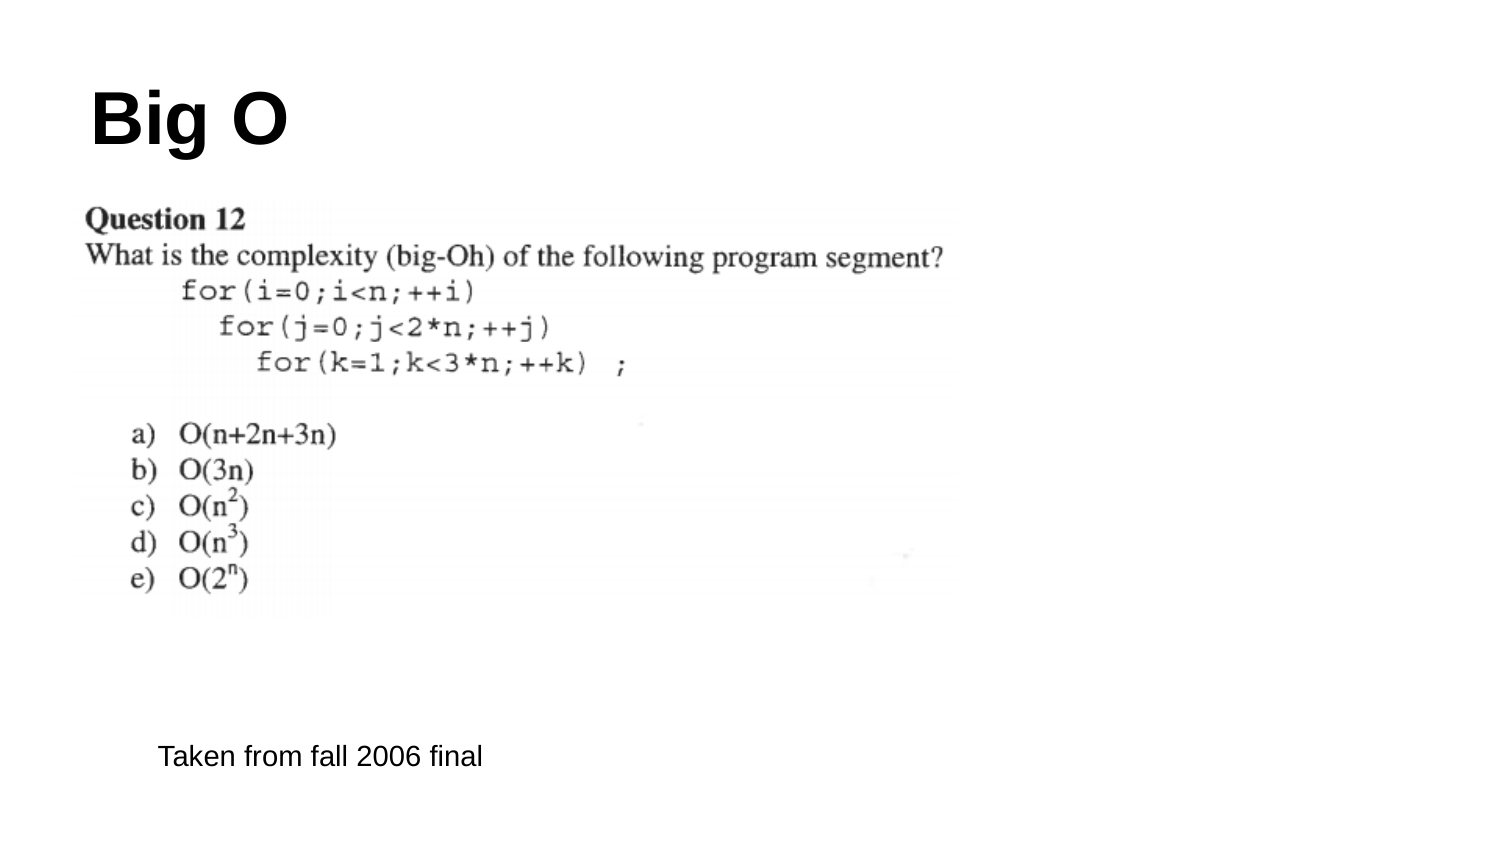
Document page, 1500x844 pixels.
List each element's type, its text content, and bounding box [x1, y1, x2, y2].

picture [74, 198, 959, 620]
title Big O [75, 33, 1425, 175]
text_box Taken from fall 2006 final [142, 722, 743, 798]
